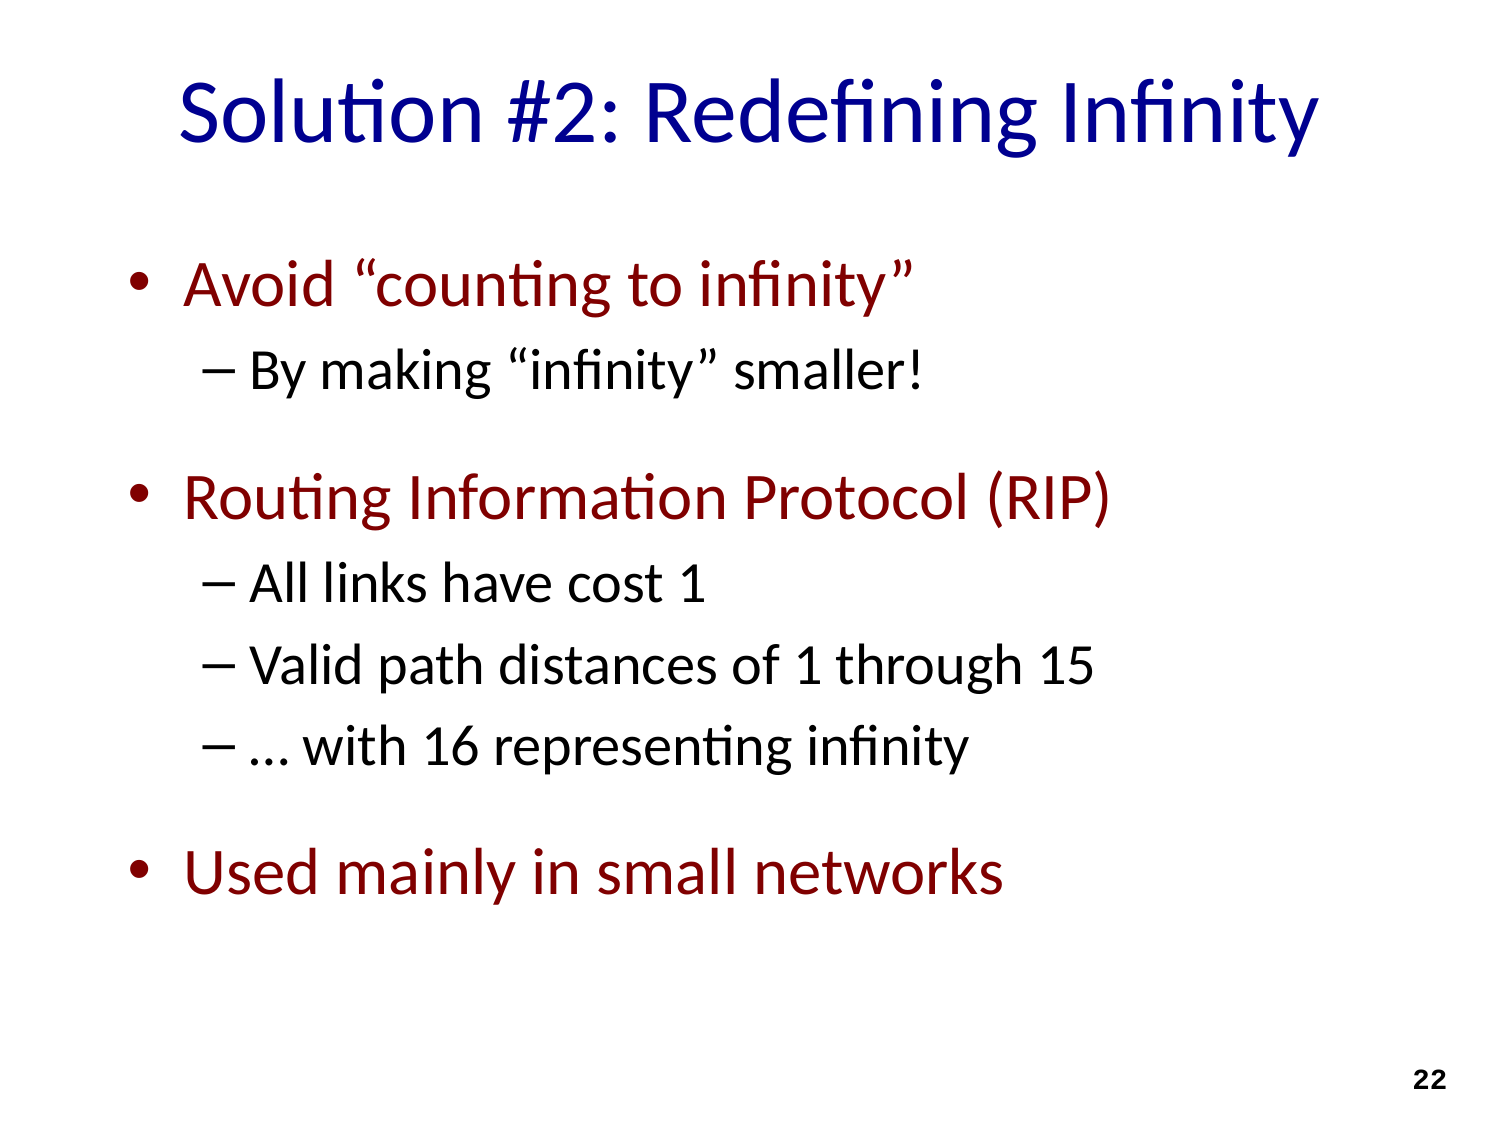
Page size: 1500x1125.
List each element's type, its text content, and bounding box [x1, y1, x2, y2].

slide_number 22 [1112, 1052, 1463, 1113]
list Avoid “counting to infinity” By making “infinity” smaller! Routing Information Protocol (RIP) All links have cost 1 Valid path distances of 1 through 15 … with 16 representing infinity Used mainly in small networks [112, 232, 1413, 1038]
title Solution #2: Redefining Infinity [75, 12, 1425, 200]
